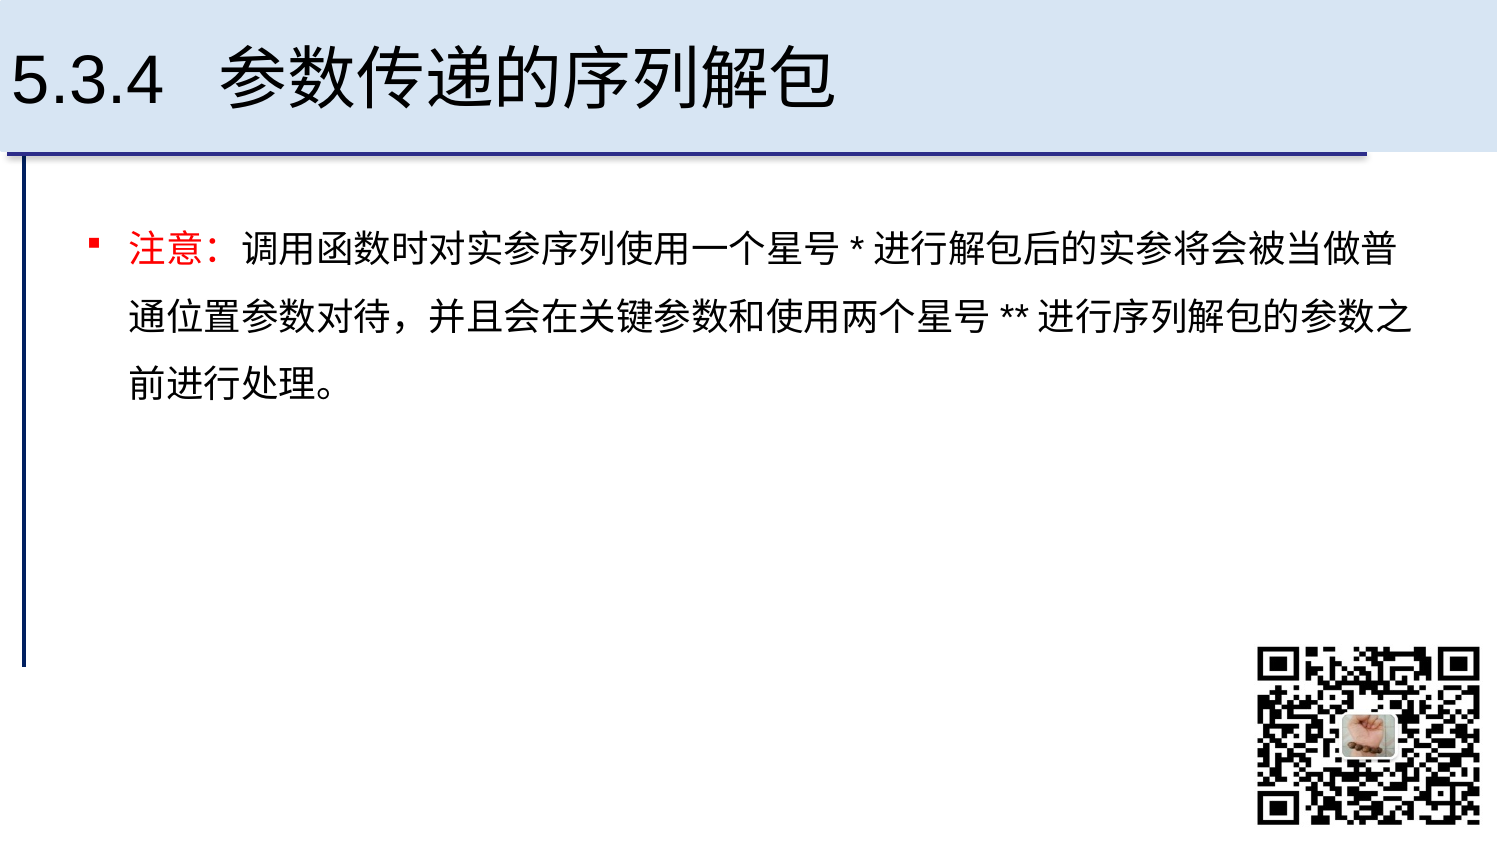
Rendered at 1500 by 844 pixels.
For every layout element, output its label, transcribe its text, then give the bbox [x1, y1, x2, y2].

list 注意：调用函数时对实参序列使用一个星号*进行解包后的实参将会被当做普通位置参数对待，并且会在关键参数和使用两个星号**进行序列解包的参数之前进行处理。 [74, 196, 1426, 755]
picture [1239, 632, 1497, 839]
title 5.3.4 参数传递的序列解包 [0, 0, 1498, 152]
